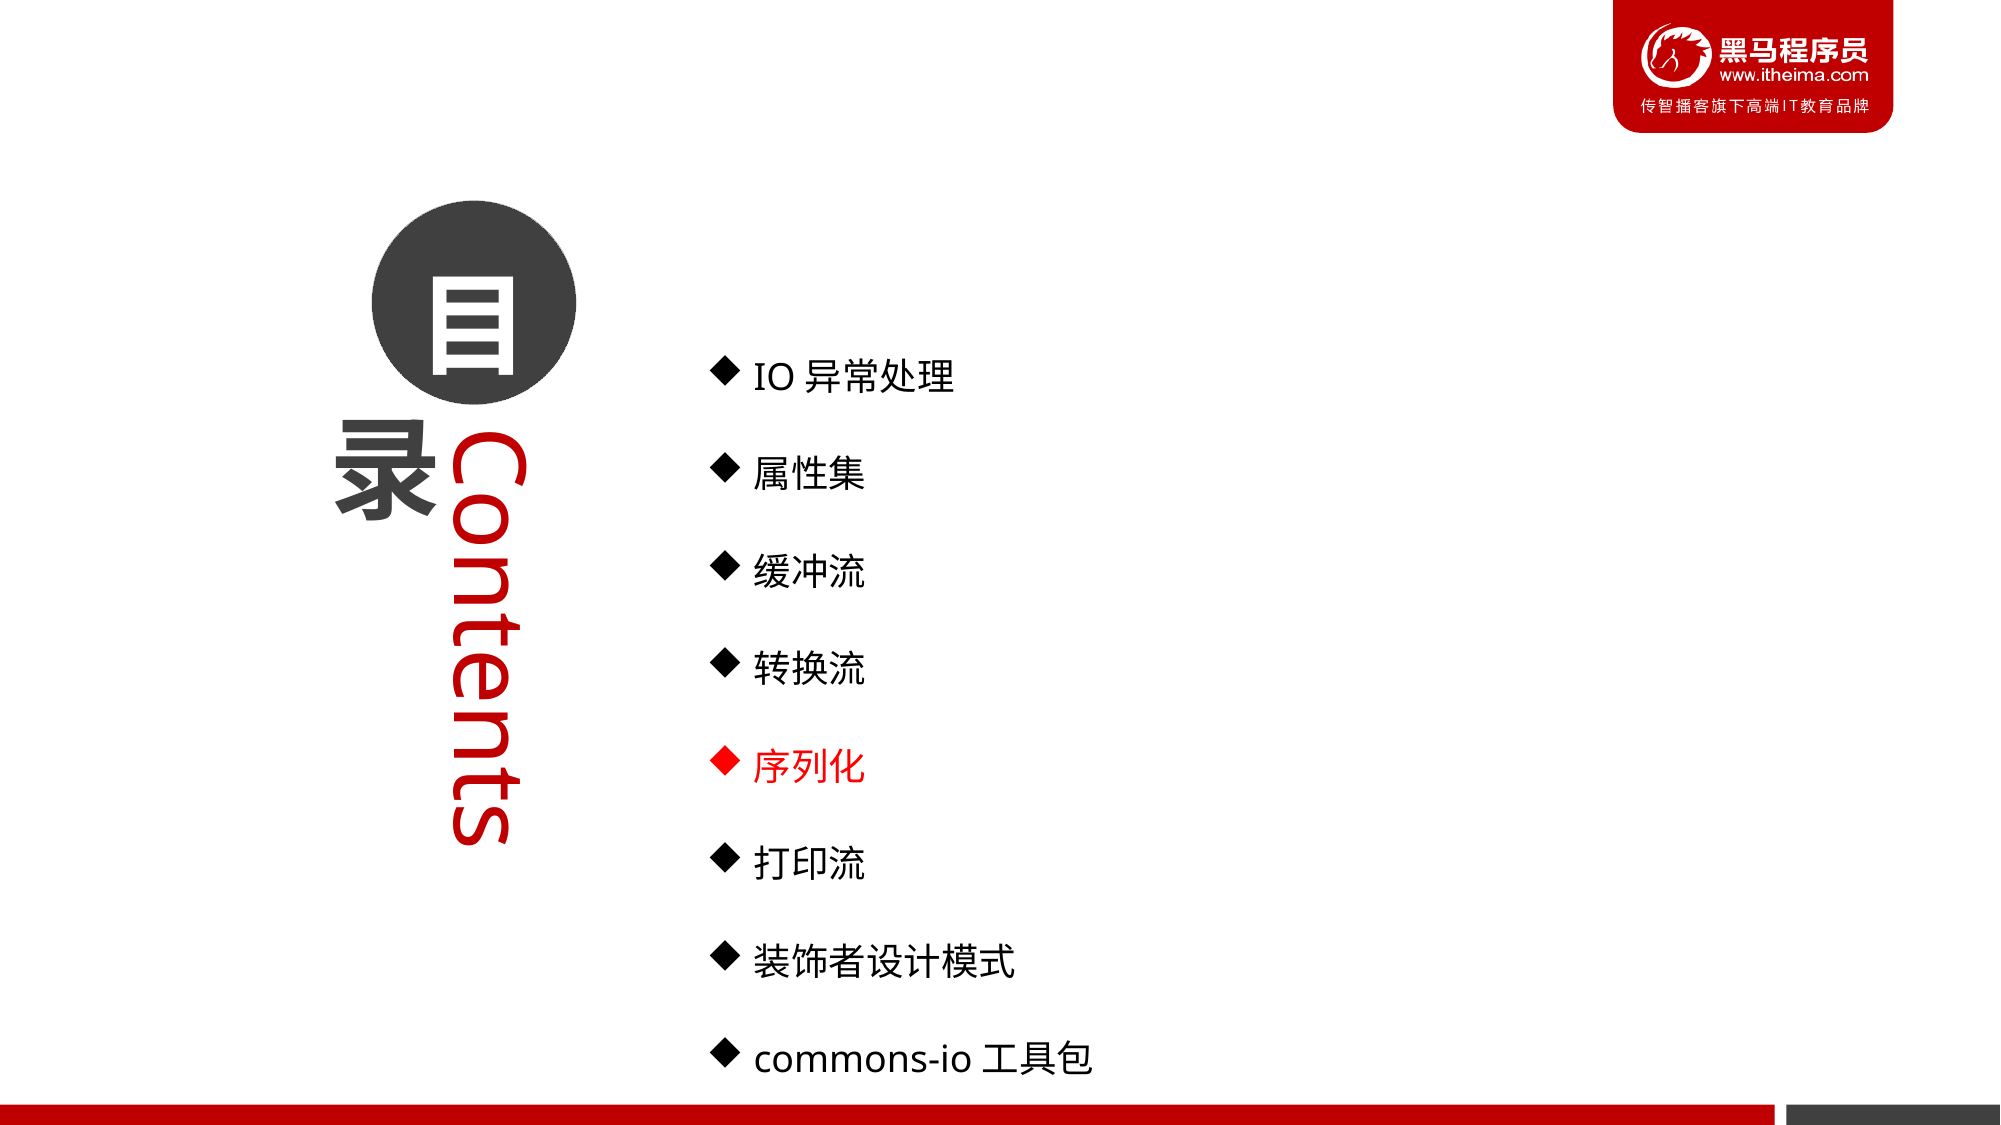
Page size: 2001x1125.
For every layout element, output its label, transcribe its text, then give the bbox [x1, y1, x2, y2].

picture [1616, 11, 1894, 125]
list IO异常处理 属性集 缓冲流 转换流 序列化 打印流 装饰者设计模式 commons-io工具包 [691, 300, 1724, 825]
